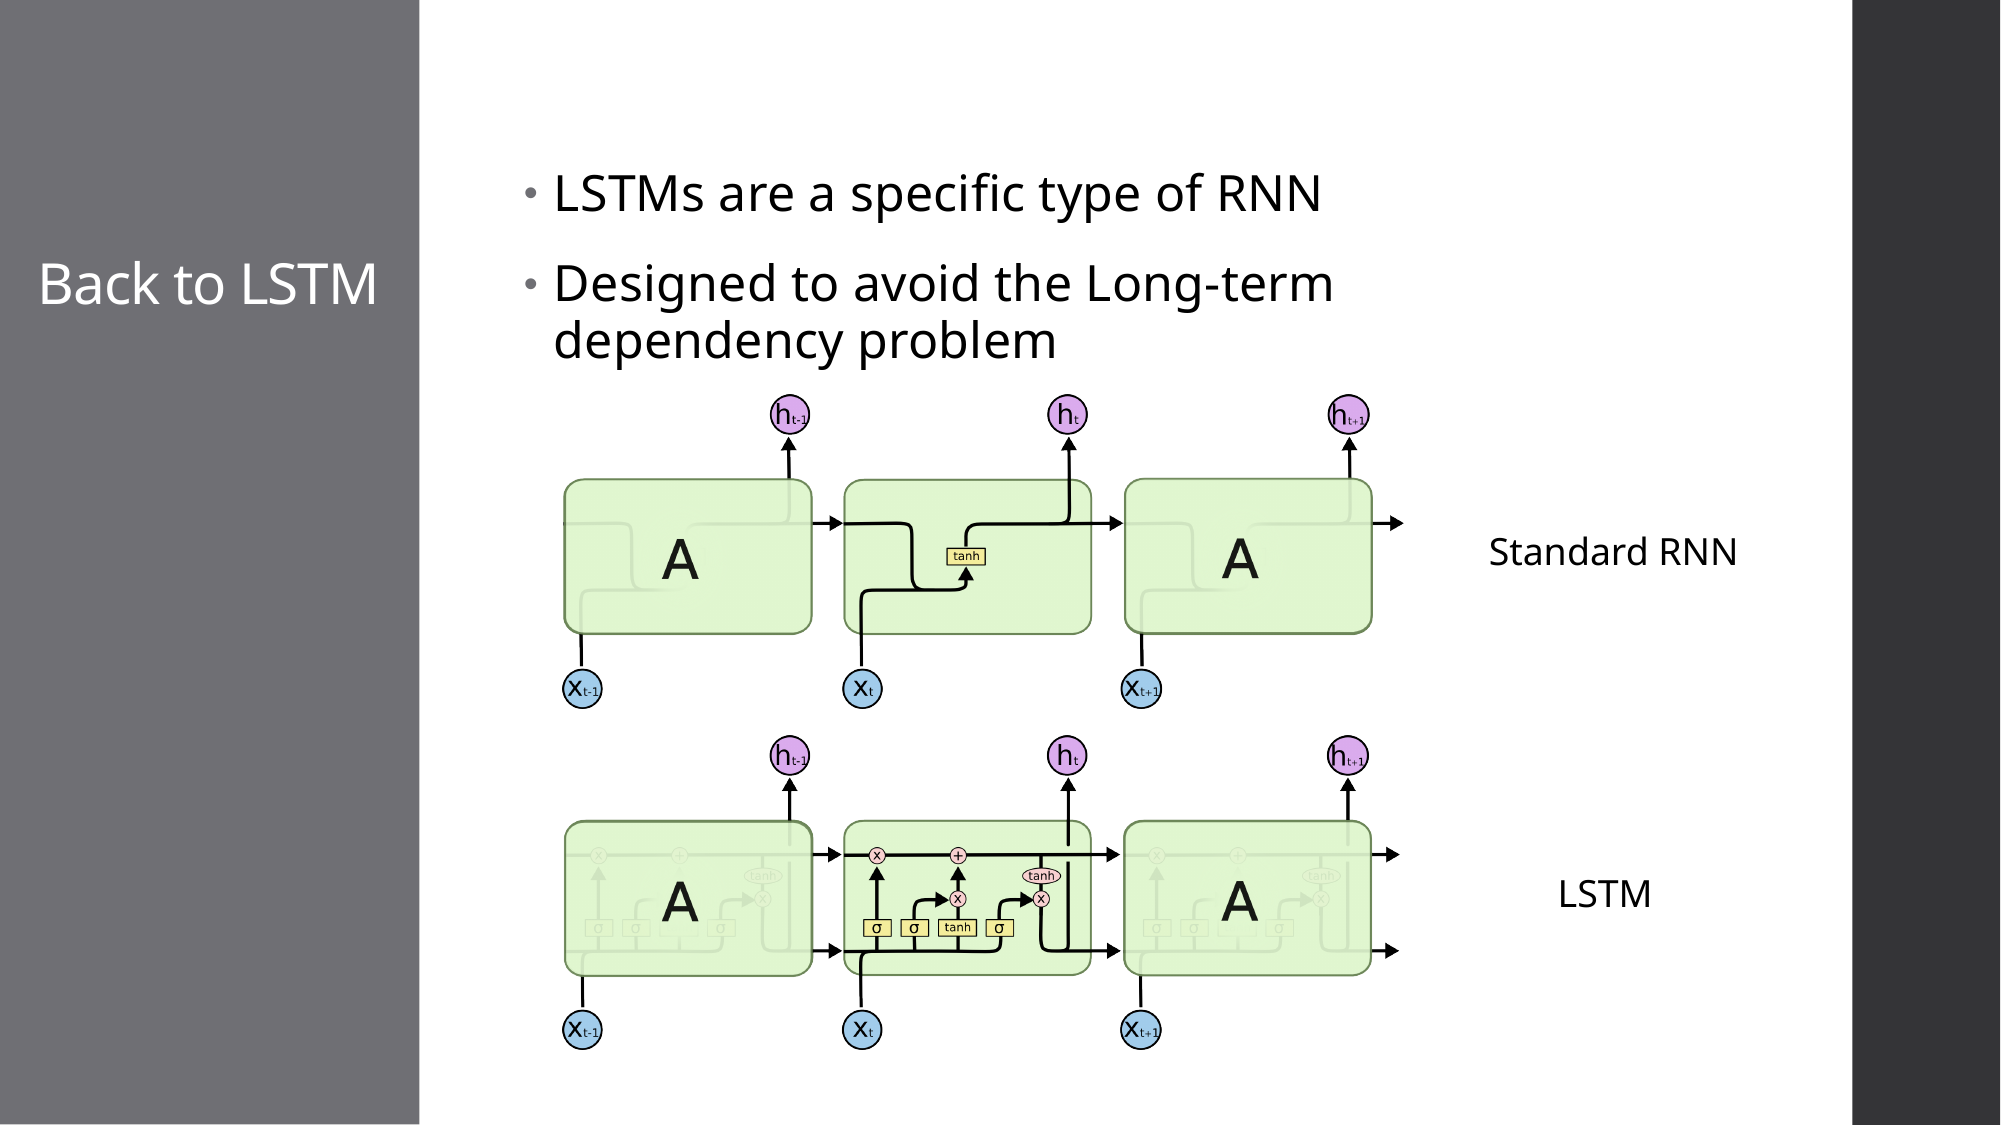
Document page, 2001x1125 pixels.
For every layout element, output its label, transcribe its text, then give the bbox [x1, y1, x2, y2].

text_box LSTM [1542, 862, 1683, 922]
text_box Standard RNN [1474, 521, 1803, 581]
text_box [1851, 0, 2000, 1125]
title Back to LSTM [22, 209, 397, 325]
picture [562, 734, 1401, 1051]
text_box [0, 0, 420, 1125]
list LSTMs are a specific type of RNN Designed to avoid the Long-term dependency problem [508, 158, 1604, 1013]
picture [562, 393, 1404, 709]
text_box [420, 0, 1851, 1125]
